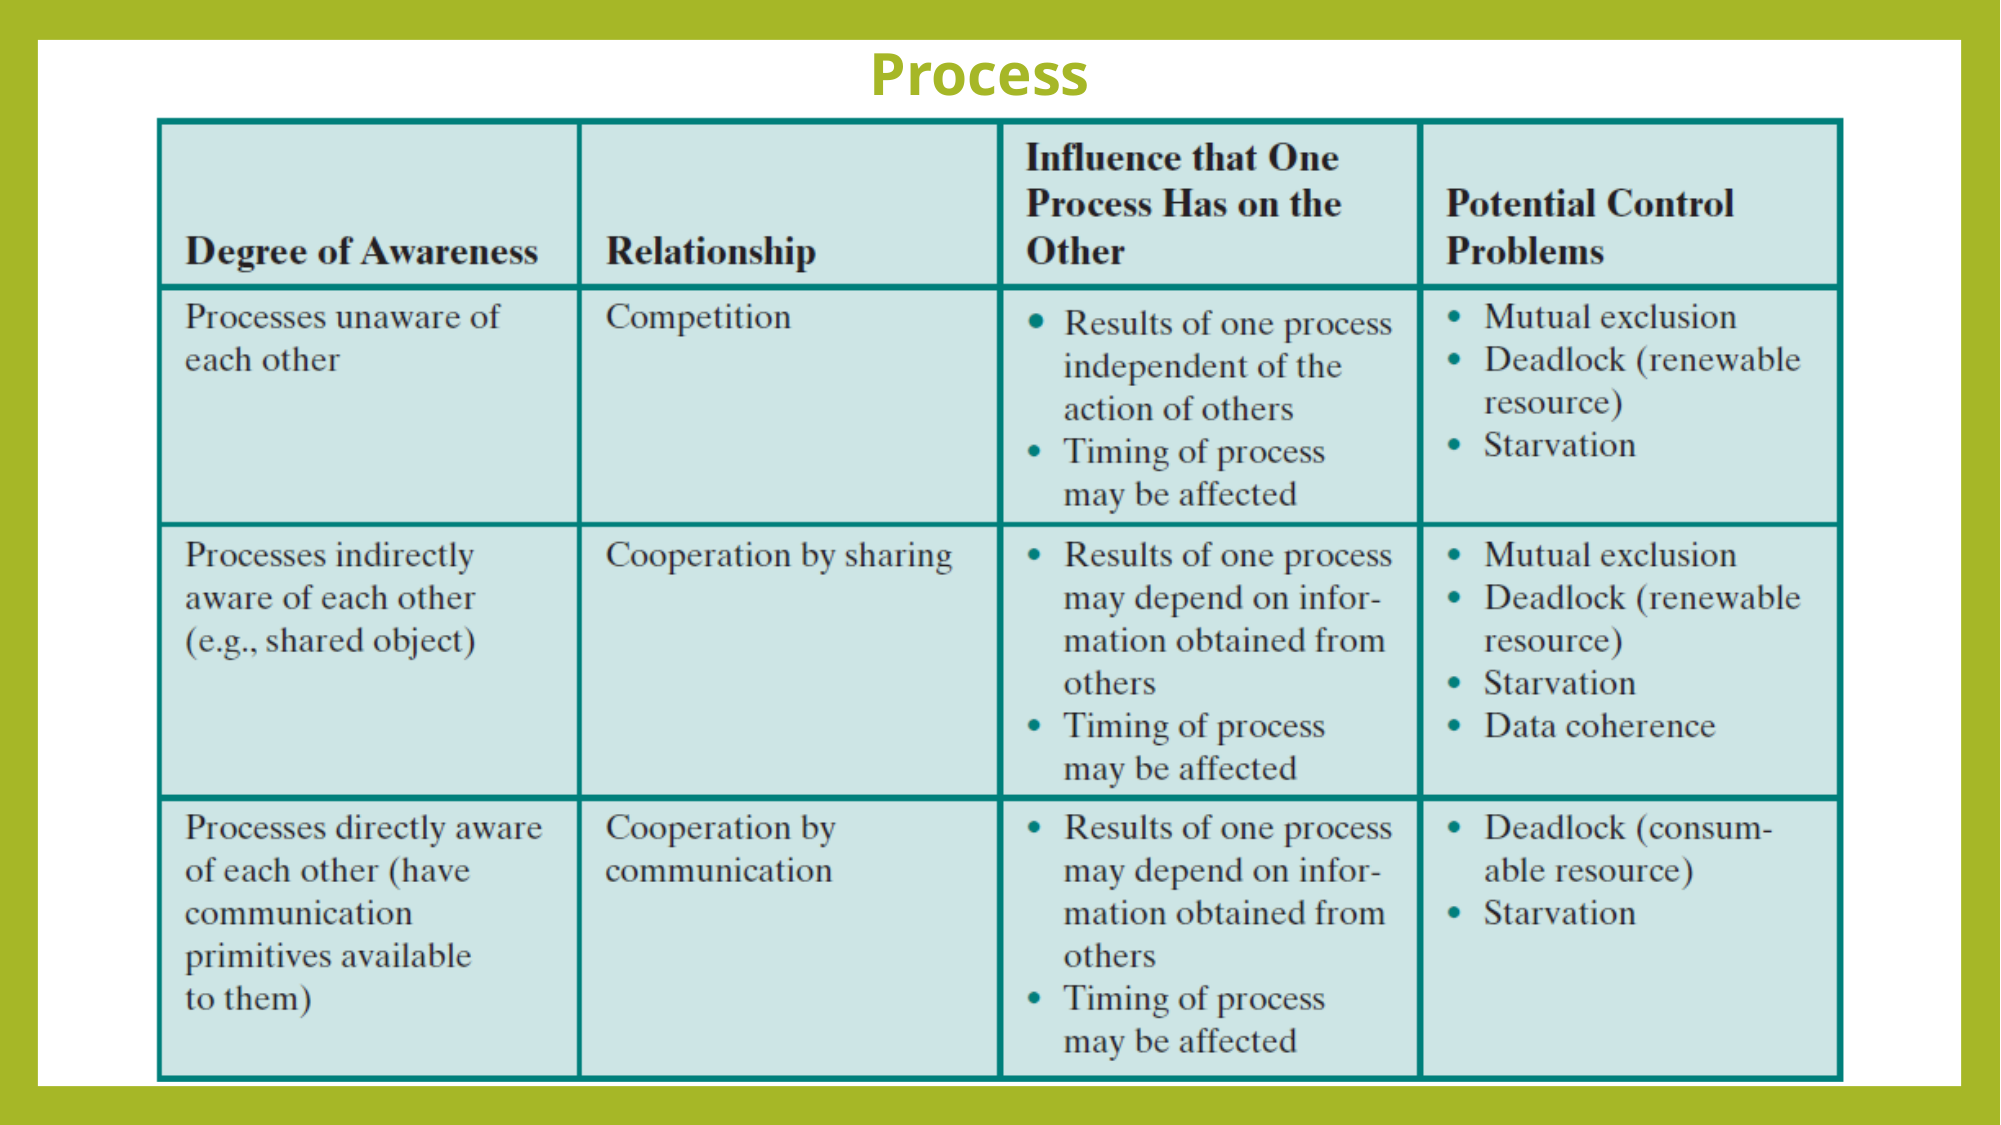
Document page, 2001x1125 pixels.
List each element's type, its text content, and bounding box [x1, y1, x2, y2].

picture [154, 114, 1846, 1082]
text_box Process Interaction [692, 29, 1267, 114]
